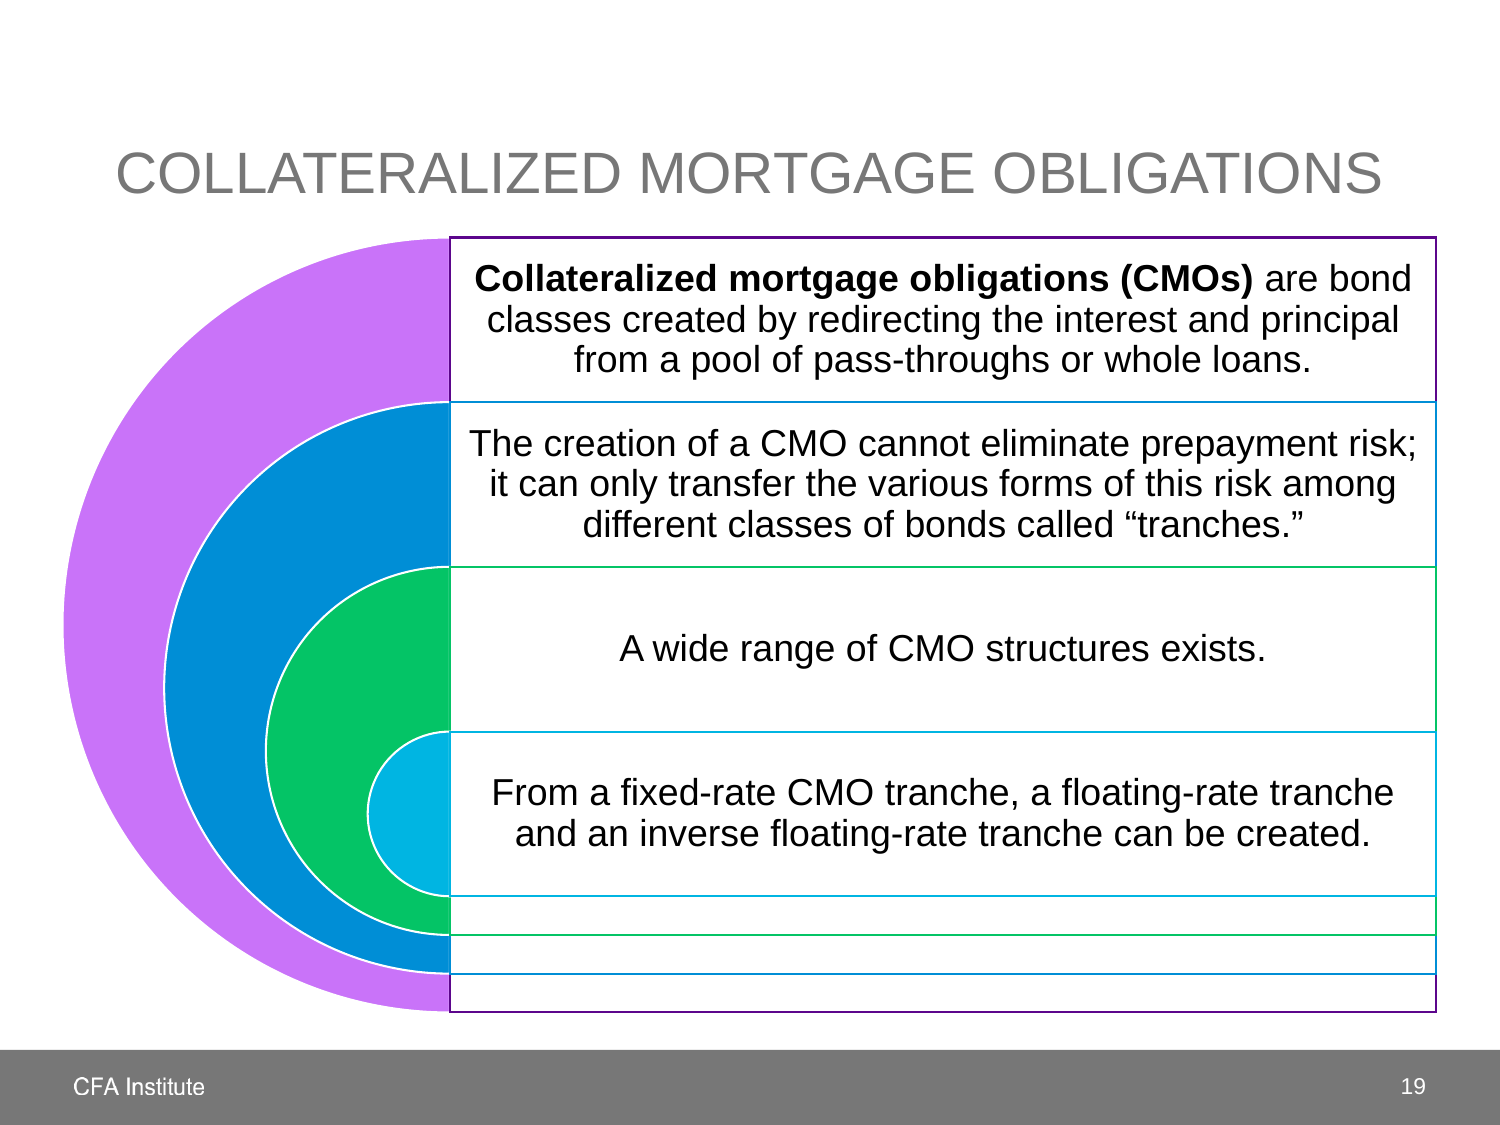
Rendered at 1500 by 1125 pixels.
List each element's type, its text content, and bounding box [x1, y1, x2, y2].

title Collateralized mortgage obligations [62, 24, 1437, 213]
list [61, 236, 1437, 1013]
slide_number 19 [1312, 1055, 1442, 1116]
picture [74, 1077, 204, 1095]
